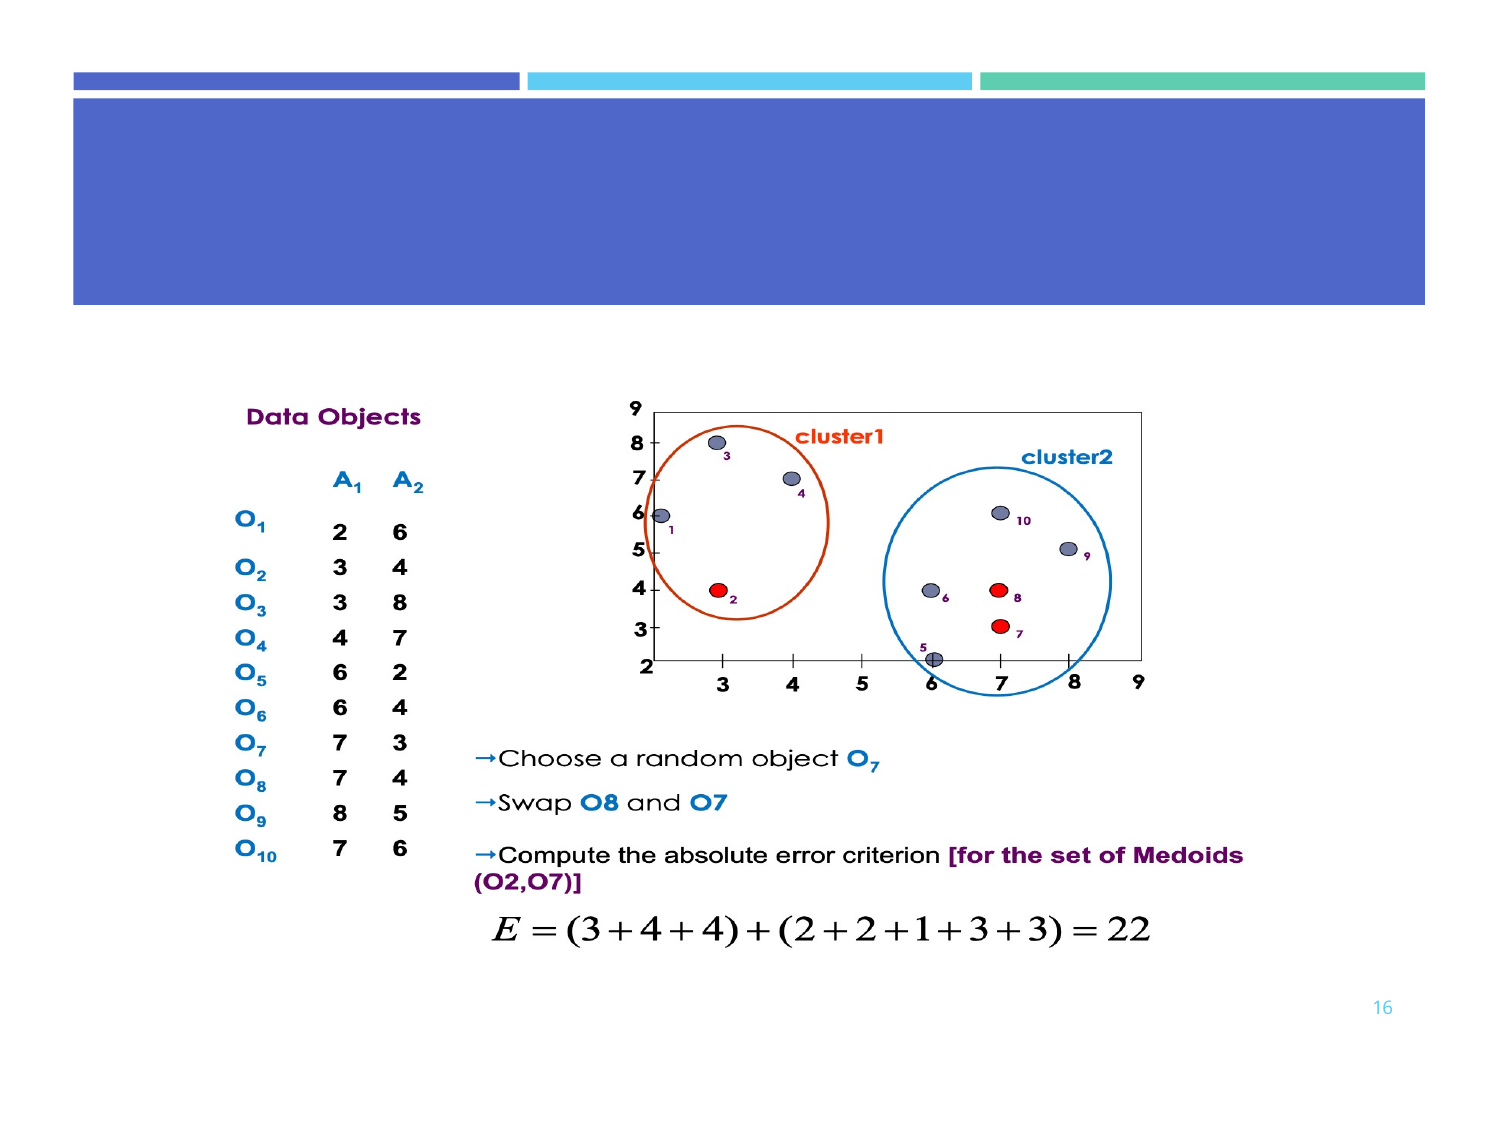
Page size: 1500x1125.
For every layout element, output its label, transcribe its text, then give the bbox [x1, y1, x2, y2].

slide_number 16 [1365, 995, 1398, 1125]
picture [235, 400, 1243, 949]
text_box [73, 98, 1425, 305]
